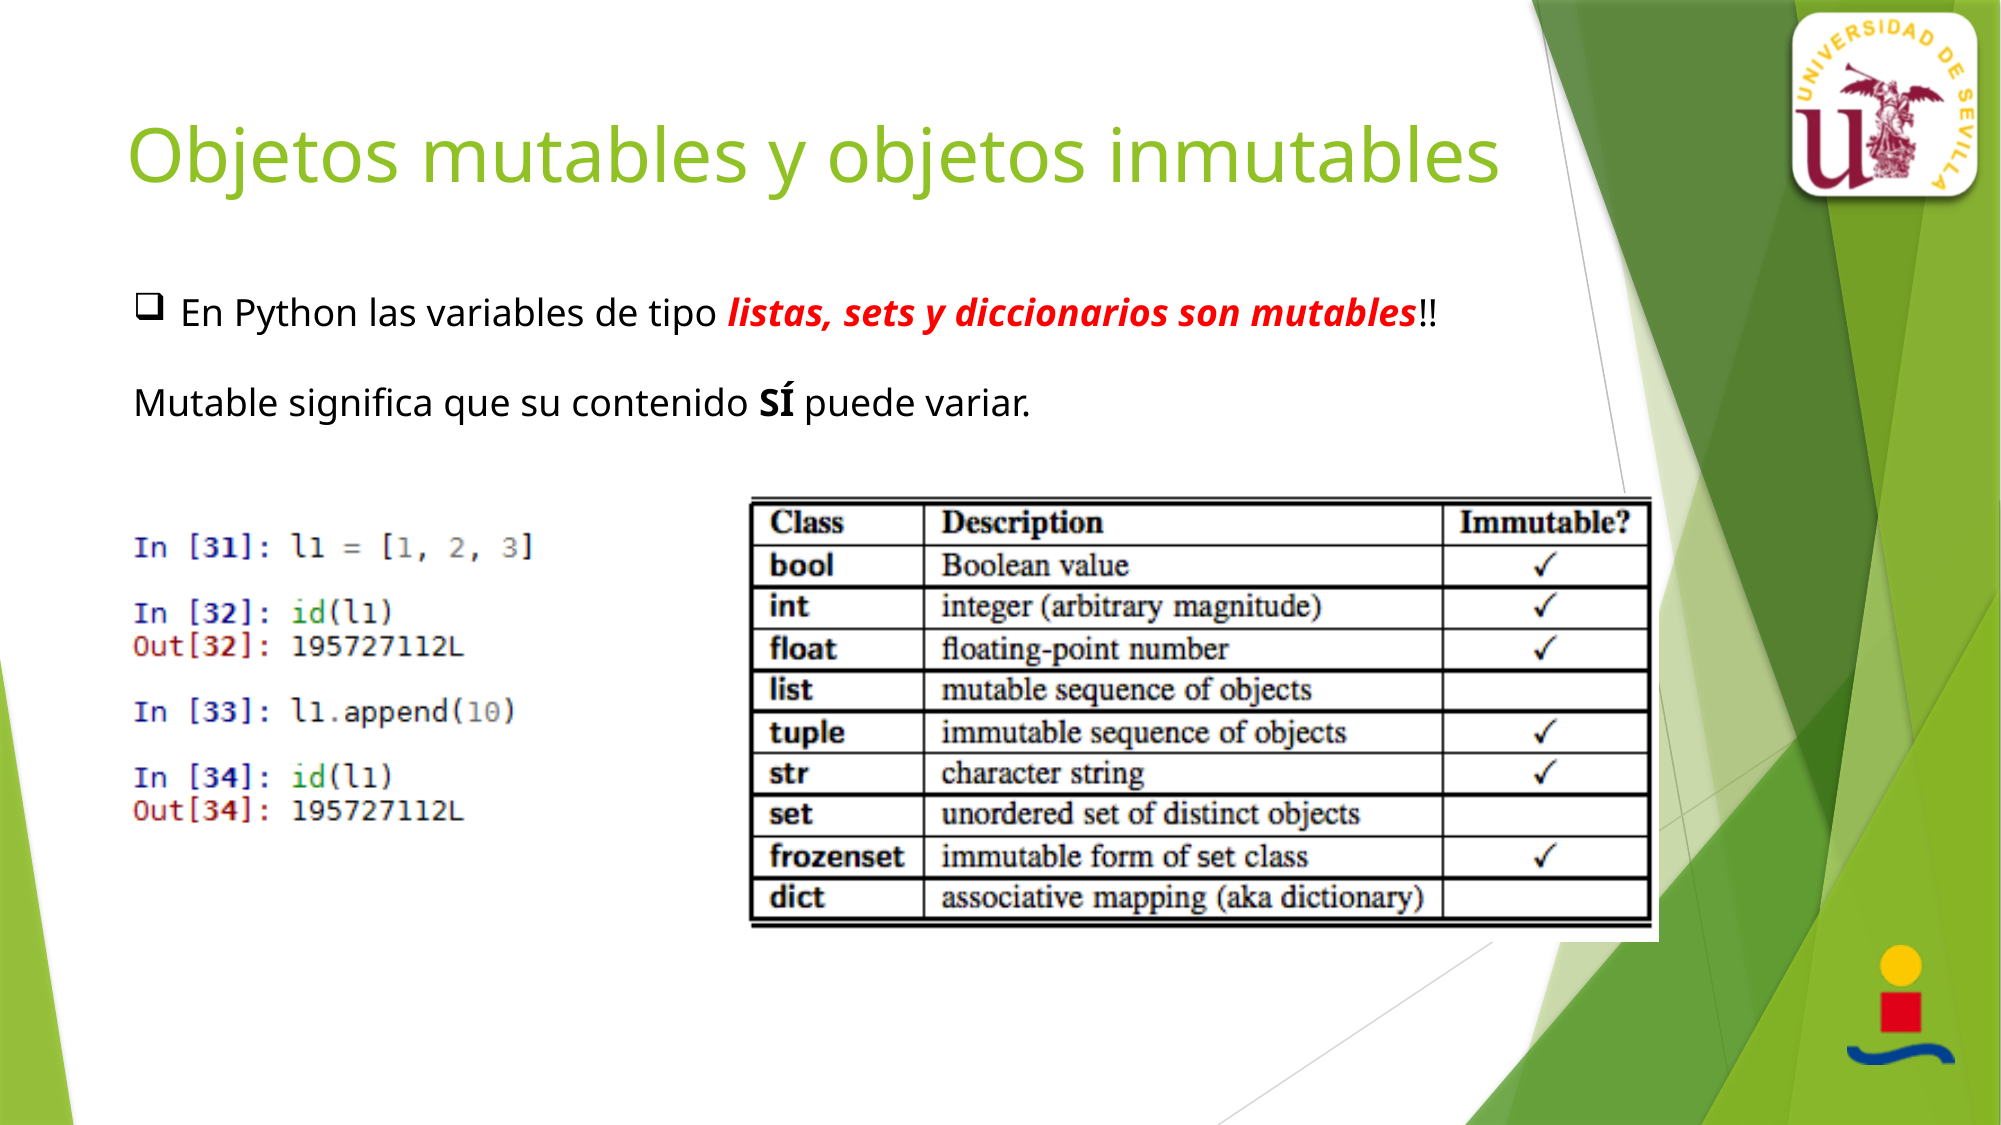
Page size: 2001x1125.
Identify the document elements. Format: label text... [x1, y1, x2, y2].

title Objetos mutables y objetos inmutables [111, 99, 1522, 224]
picture [1766, 0, 1996, 229]
picture [742, 492, 1660, 943]
picture [1847, 945, 1955, 1065]
text_box En Python las variables de tipo listas, sets y diccionarios son mutables!! Mutable significa que su contenido SÍ puede variar. [118, 236, 1463, 522]
picture [129, 513, 559, 845]
